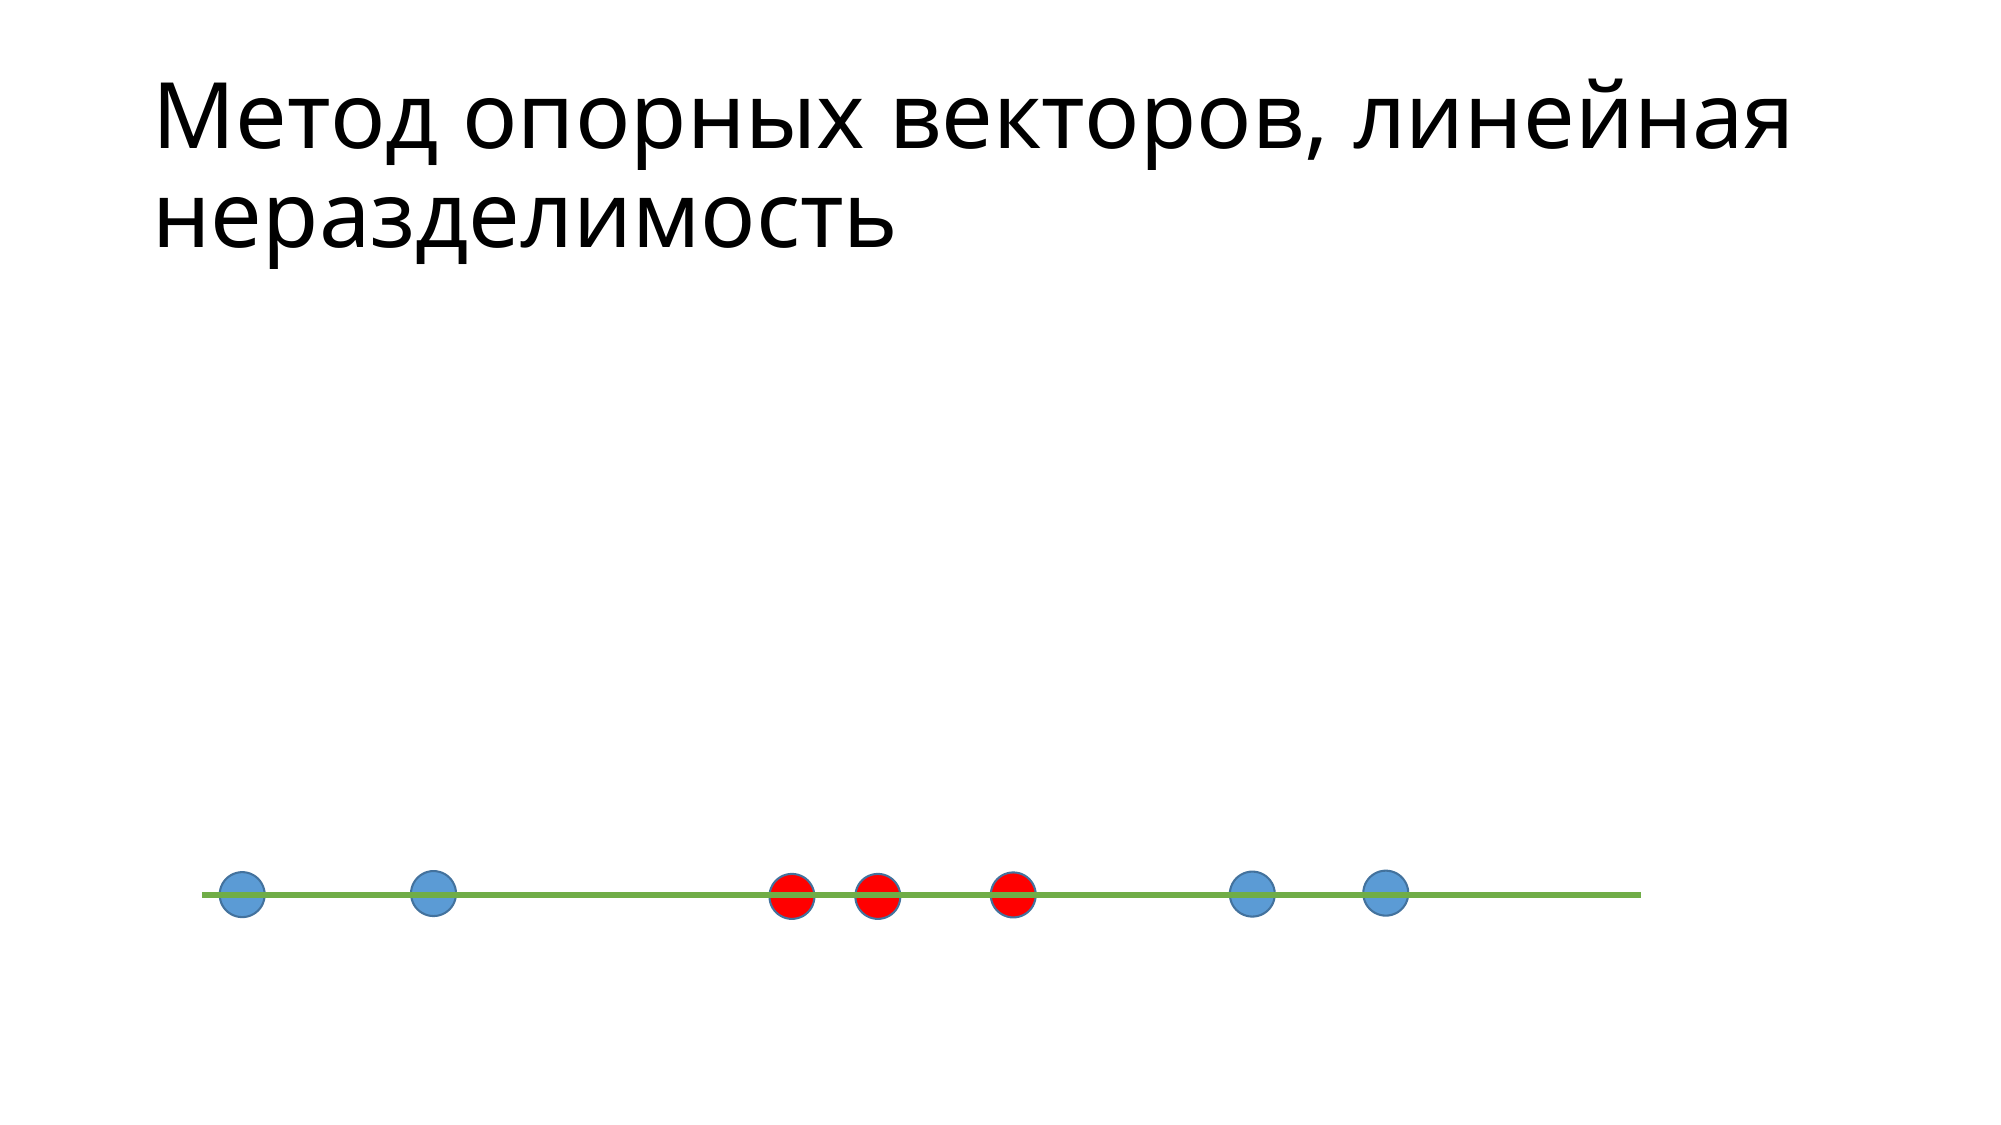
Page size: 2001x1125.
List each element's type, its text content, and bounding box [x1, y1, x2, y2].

text_box [218, 898, 266, 919]
text_box [410, 870, 457, 892]
text_box [989, 898, 1037, 919]
text_box [1228, 870, 1276, 892]
text_box [768, 872, 815, 892]
text_box [854, 872, 901, 892]
text_box [1362, 869, 1410, 892]
text_box [410, 898, 457, 918]
text_box [218, 871, 266, 892]
text_box [1229, 898, 1276, 918]
text_box [768, 898, 816, 920]
text_box [1362, 898, 1409, 917]
text_box [989, 871, 1037, 892]
title Метод опорных векторов, линейная неразделимость [137, 59, 1863, 278]
text_box [854, 898, 902, 920]
